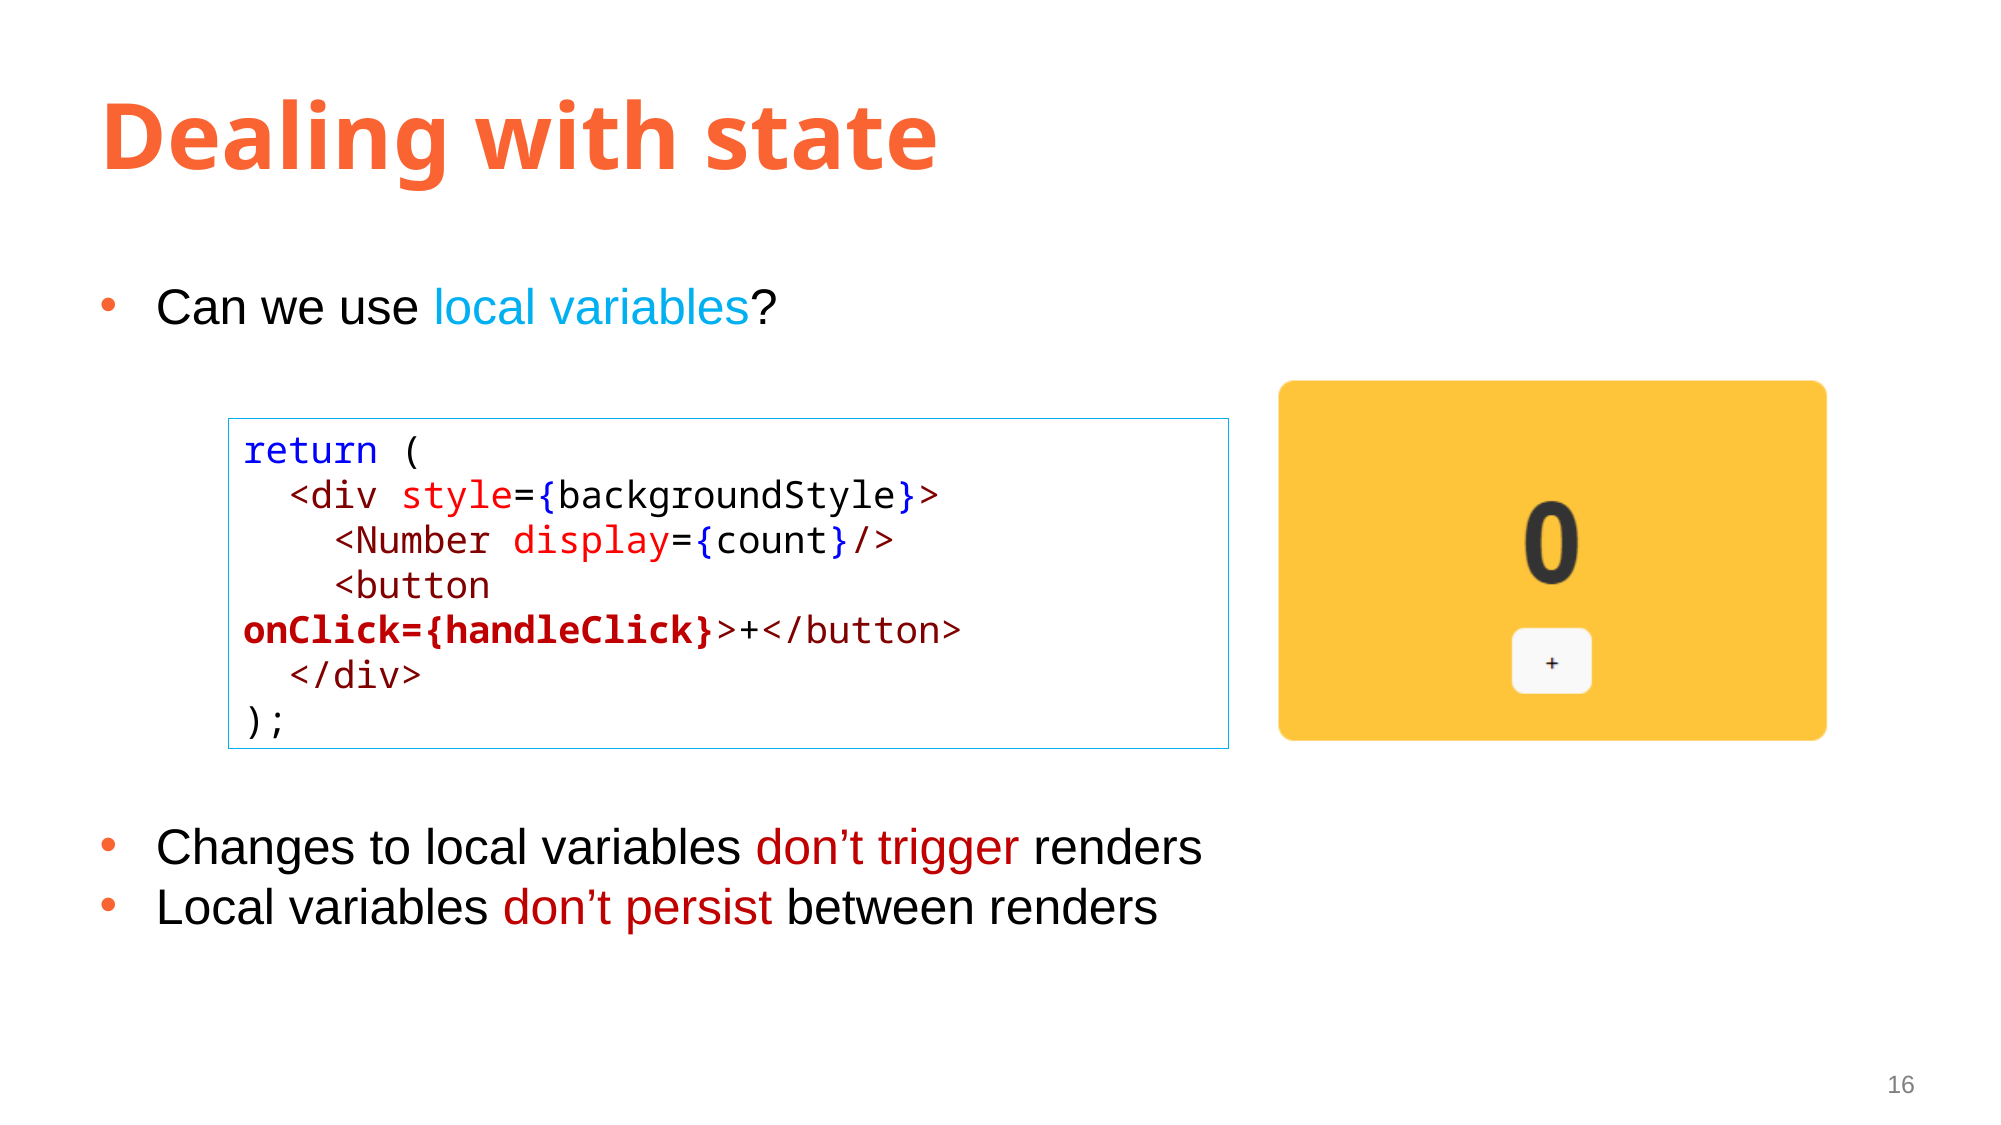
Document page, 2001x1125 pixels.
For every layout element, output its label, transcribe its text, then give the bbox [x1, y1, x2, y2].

text_box return ( <div style={backgroundStyle}> <Number display={count}/> <button onClick={handleClick}>+</button> </div> ); [228, 418, 1229, 749]
picture [1271, 373, 1835, 752]
title Dealing with state [84, 49, 1916, 233]
list Can we use local variables? Changes to local variables don’t trigger renders Local variables don’t persist between renders [84, 267, 1916, 1041]
slide_number 16 [1815, 1061, 1916, 1107]
